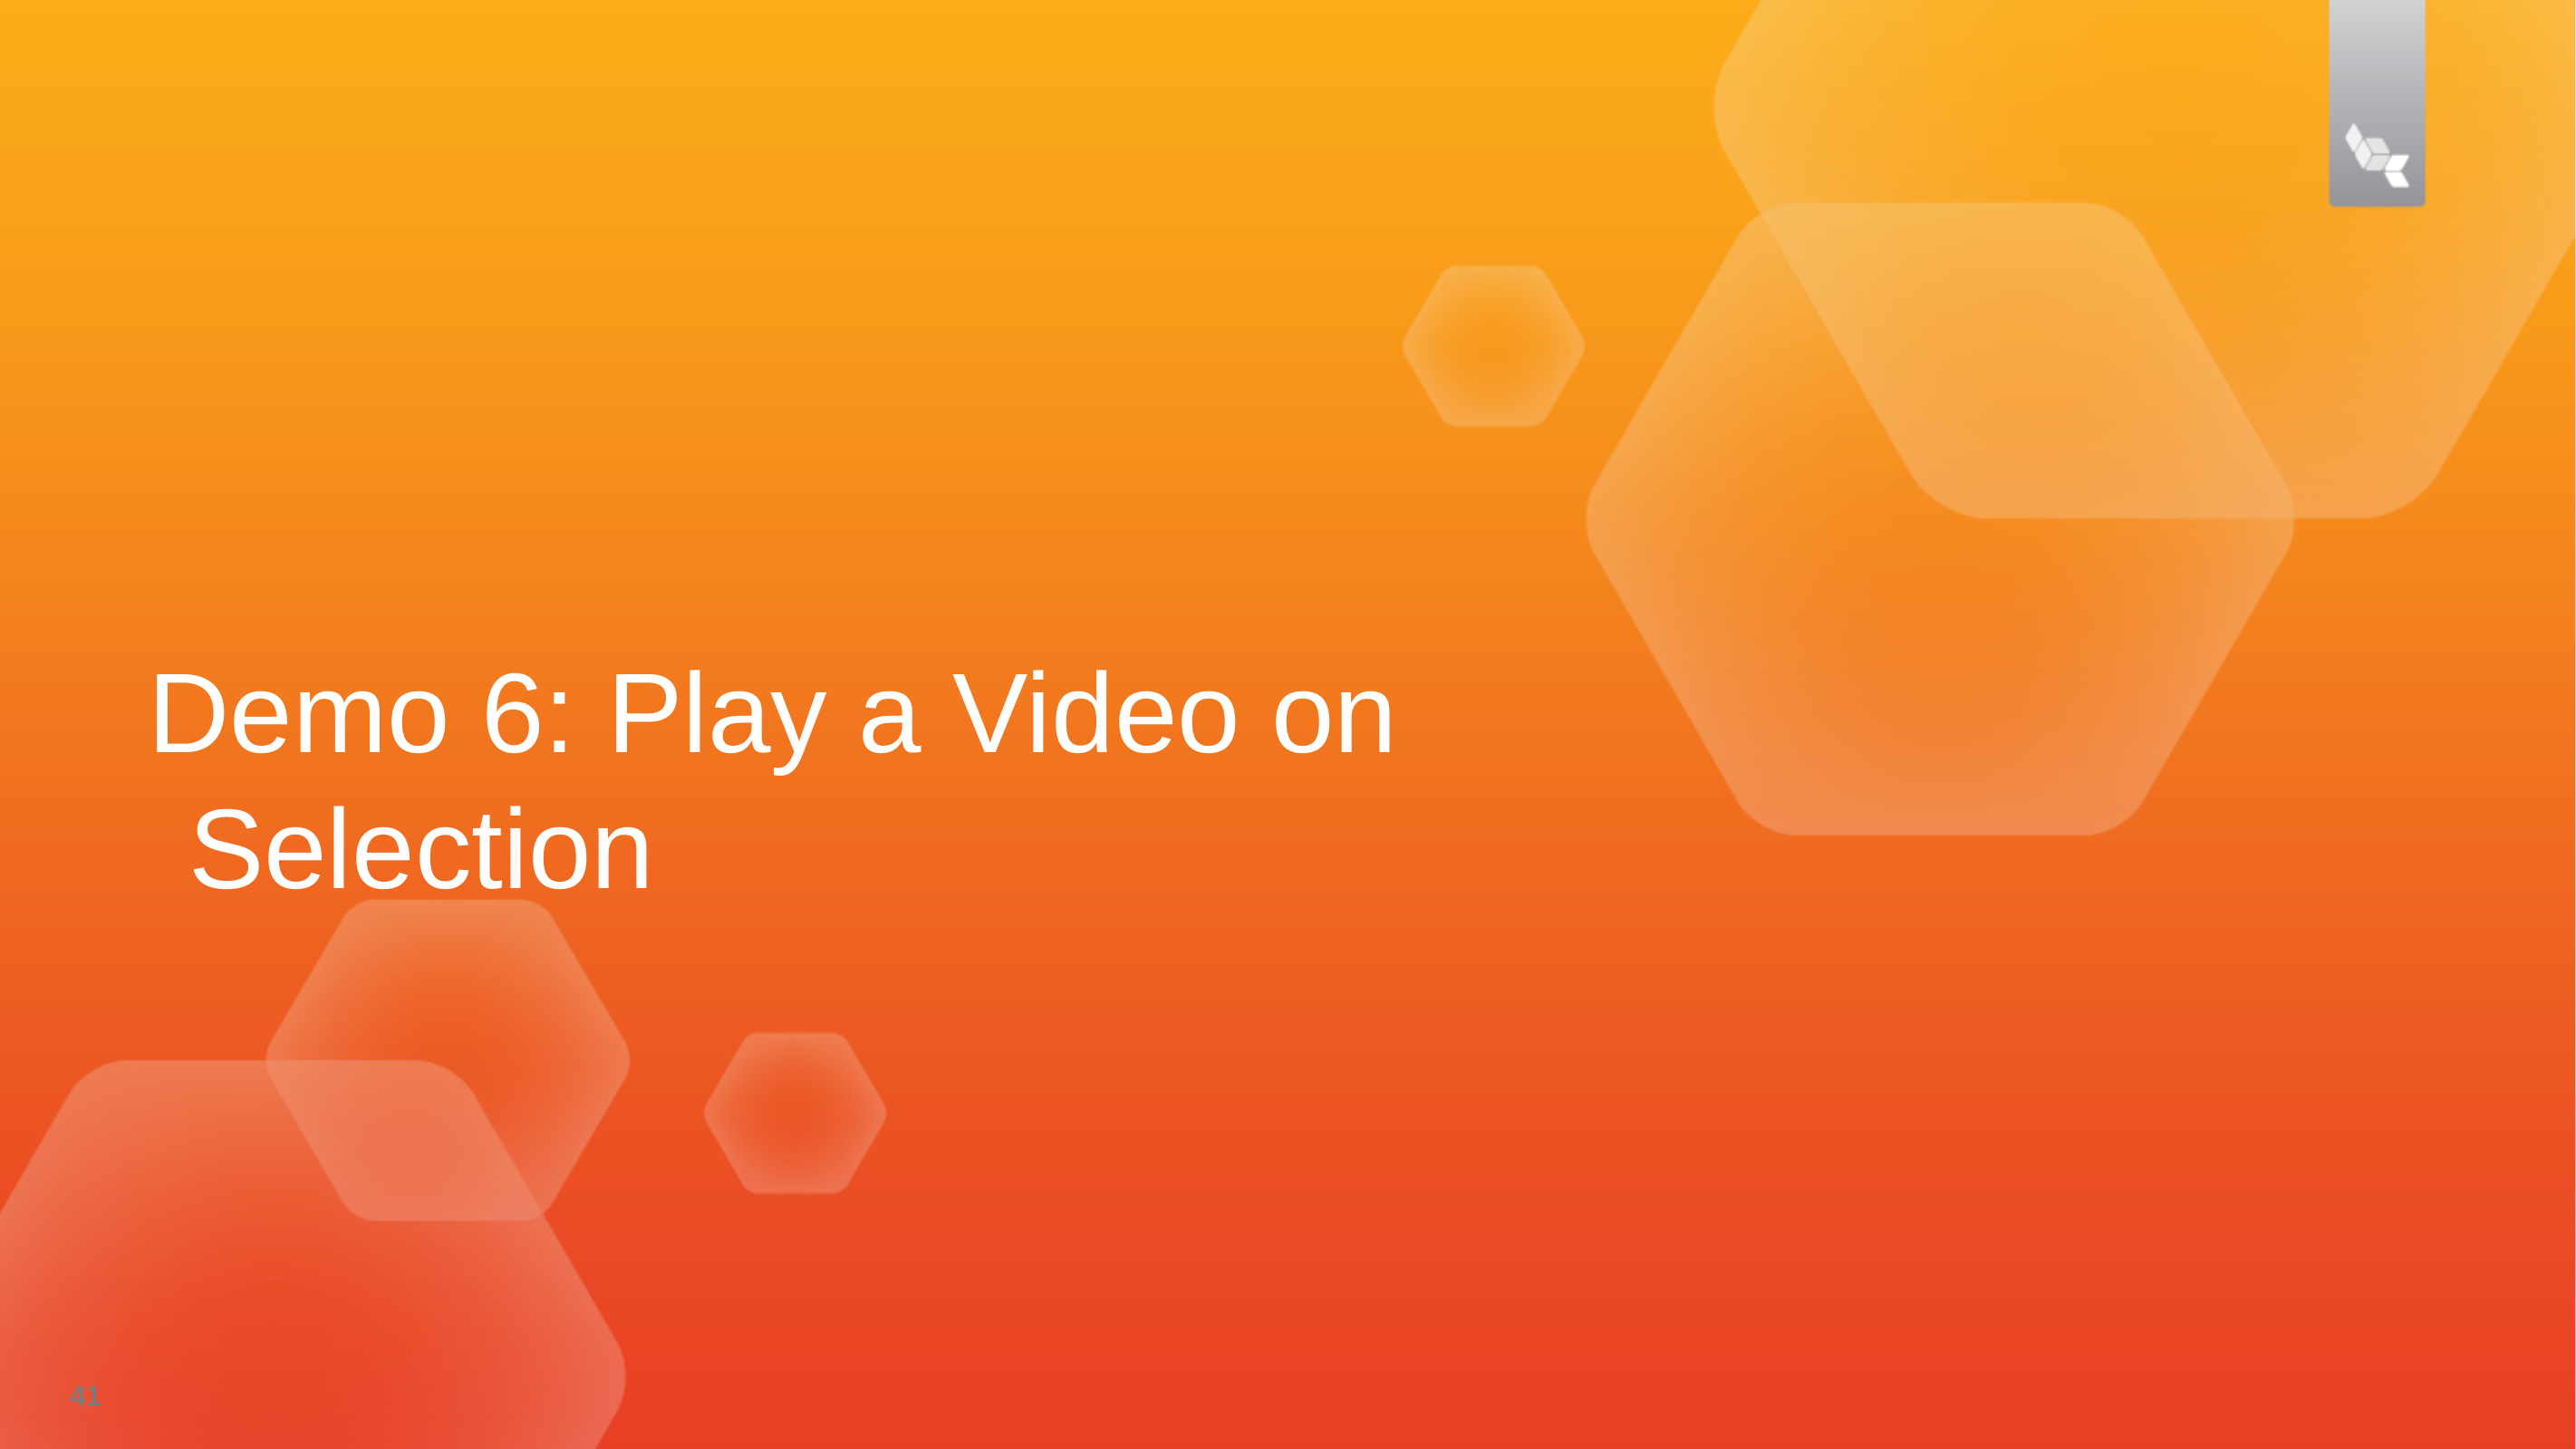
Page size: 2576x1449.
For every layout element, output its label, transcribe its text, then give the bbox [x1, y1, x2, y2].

text_box 41 [46, 1366, 176, 1447]
picture [0, 0, 2576, 1449]
list Demo 6: Play a Video on Selection [124, 627, 1857, 949]
